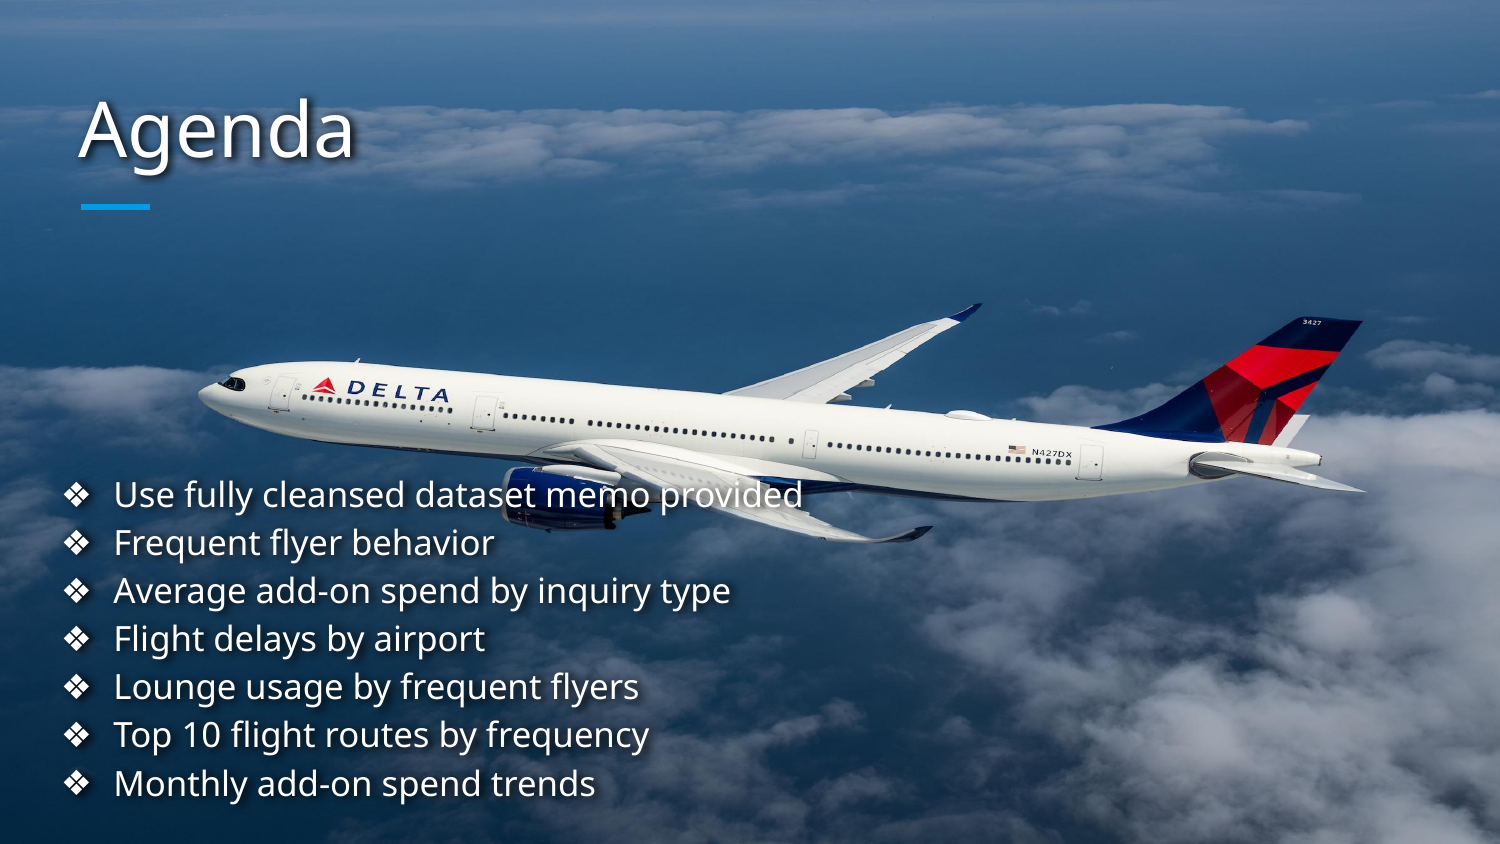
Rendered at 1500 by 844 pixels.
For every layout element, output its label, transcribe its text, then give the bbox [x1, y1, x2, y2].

title Agenda [63, 75, 1437, 188]
picture [0, 0, 1500, 844]
list Use fully cleansed dataset memo provided Frequent flyer behavior Average add-on spend by inquiry type Flight delays by airport Lounge usage by frequent flyers Top 10 flight routes by frequency Monthly add-on spend trends [28, 451, 843, 824]
